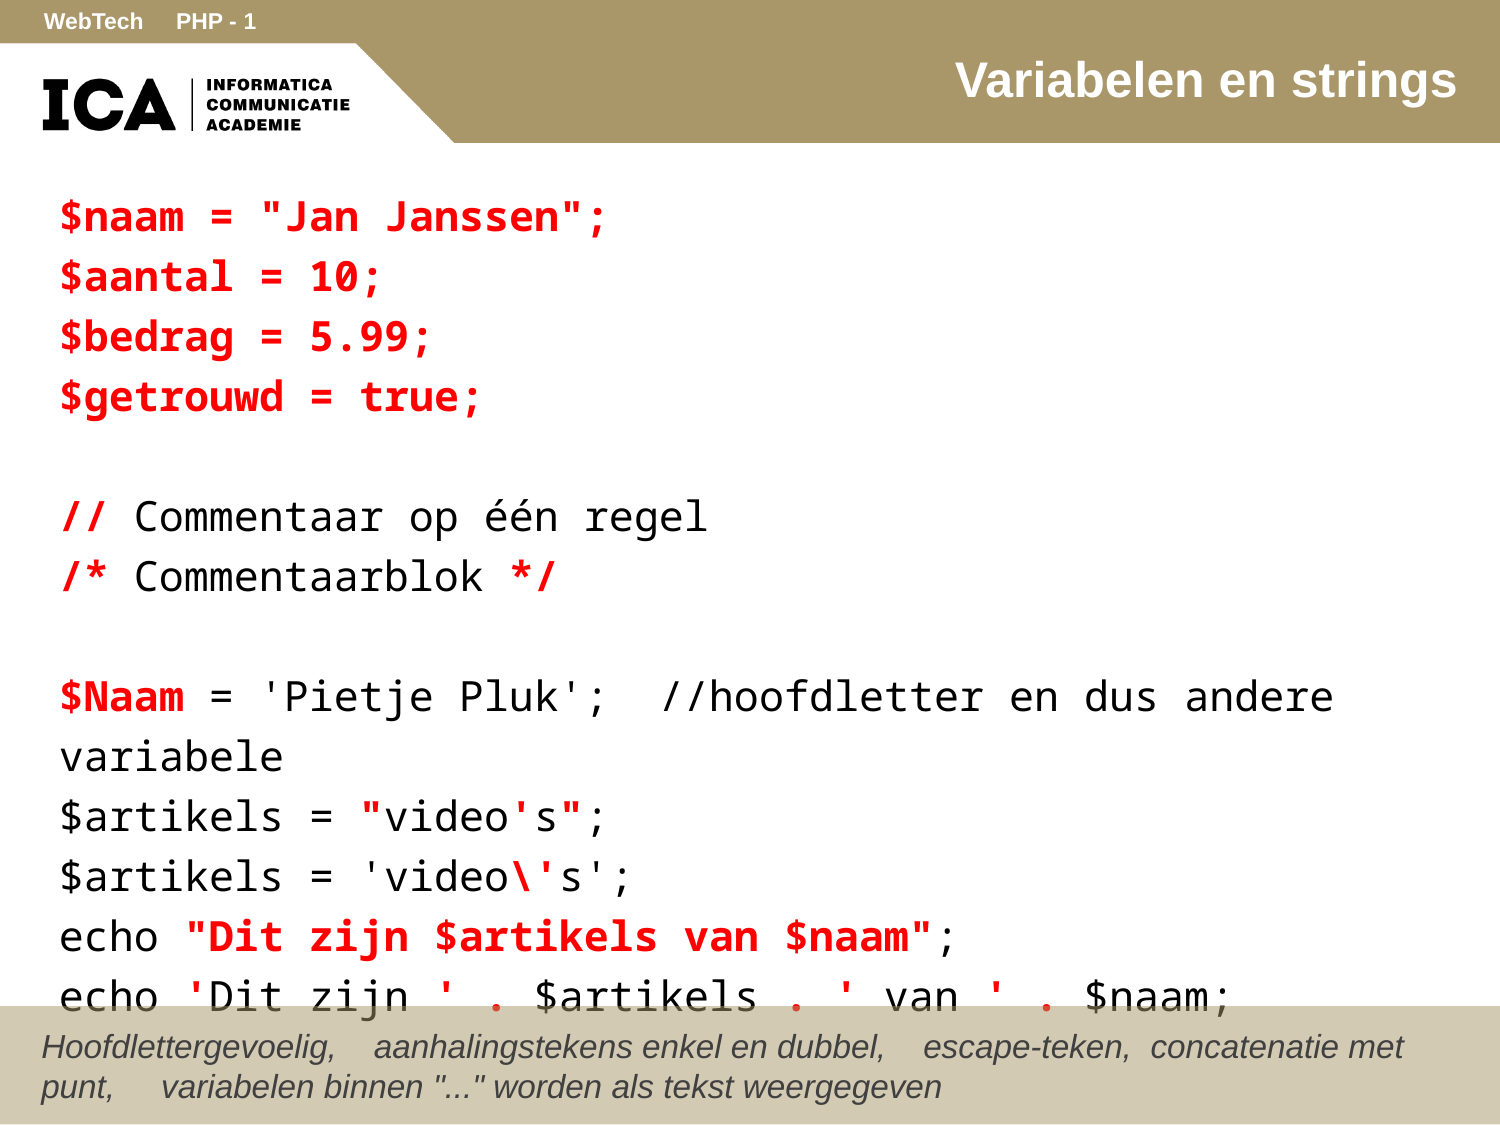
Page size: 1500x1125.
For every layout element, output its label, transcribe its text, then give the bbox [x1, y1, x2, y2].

list Hoofdlettergevoelig, aanhalingstekens enkel en dubbel, escape-teken, concatenatie met punt, variabelen binnen "..." worden als tekst weergegeven [0, 1005, 1500, 1125]
title Variabelen en strings [459, 47, 1459, 113]
list $naam = "Jan Janssen"; $aantal = 10; $bedrag = 5.99; $getrouwd = true; // Commentaar op één regel /* Commentaarblok */ $Naam = 'Pietje Pluk'; //hoofdletter en dus andere variabele $artikels = "video's"; $artikels = 'video\'s'; echo "Dit zijn $artikels van $naam"; echo 'Dit zijn ' . $artikels . ' van ' . $naam; [43, 172, 1459, 982]
